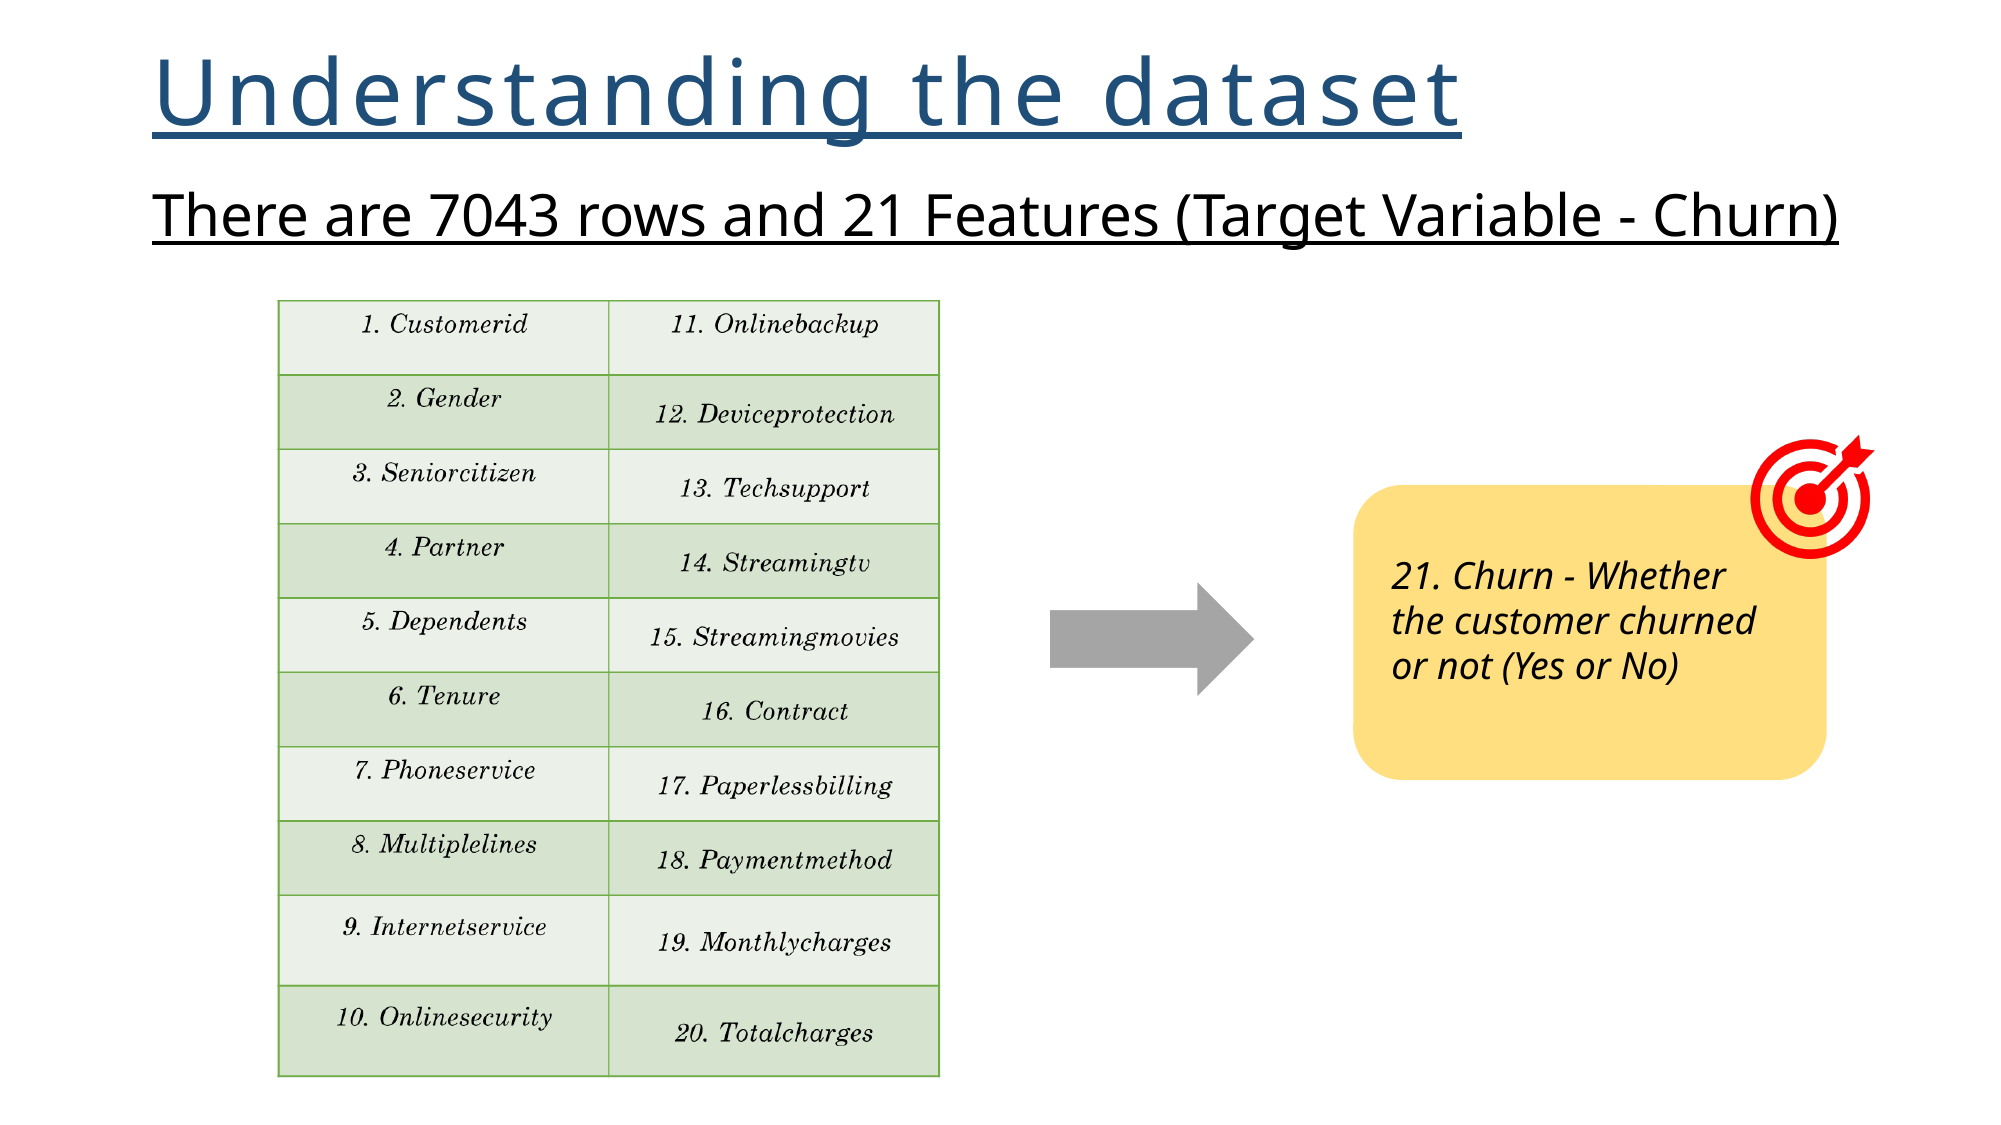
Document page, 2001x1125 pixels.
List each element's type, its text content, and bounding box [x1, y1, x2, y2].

picture [1737, 421, 1888, 572]
picture [277, 298, 941, 1078]
list There are 7043 rows and 21 Features (Target Variable - Churn) [137, 178, 1958, 1014]
text_box [1353, 484, 1827, 781]
text_box [1046, 574, 1259, 704]
text_box 21. Churn - Whether the customer churned or not (Yes or No) [1376, 544, 1799, 740]
title Understanding the dataset [137, 13, 1663, 178]
